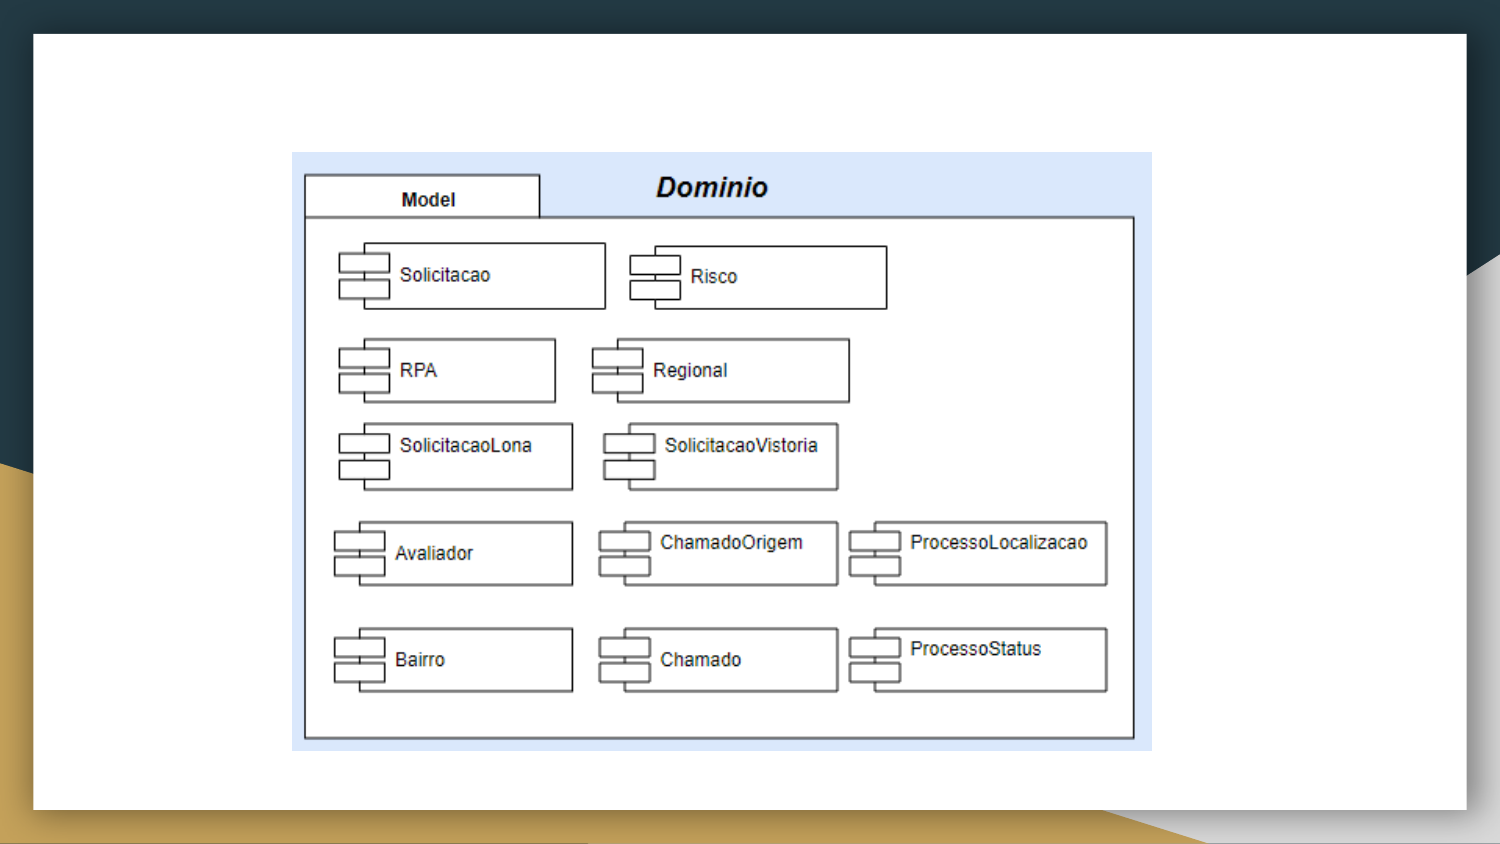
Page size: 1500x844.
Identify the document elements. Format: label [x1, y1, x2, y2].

picture [292, 151, 1153, 751]
